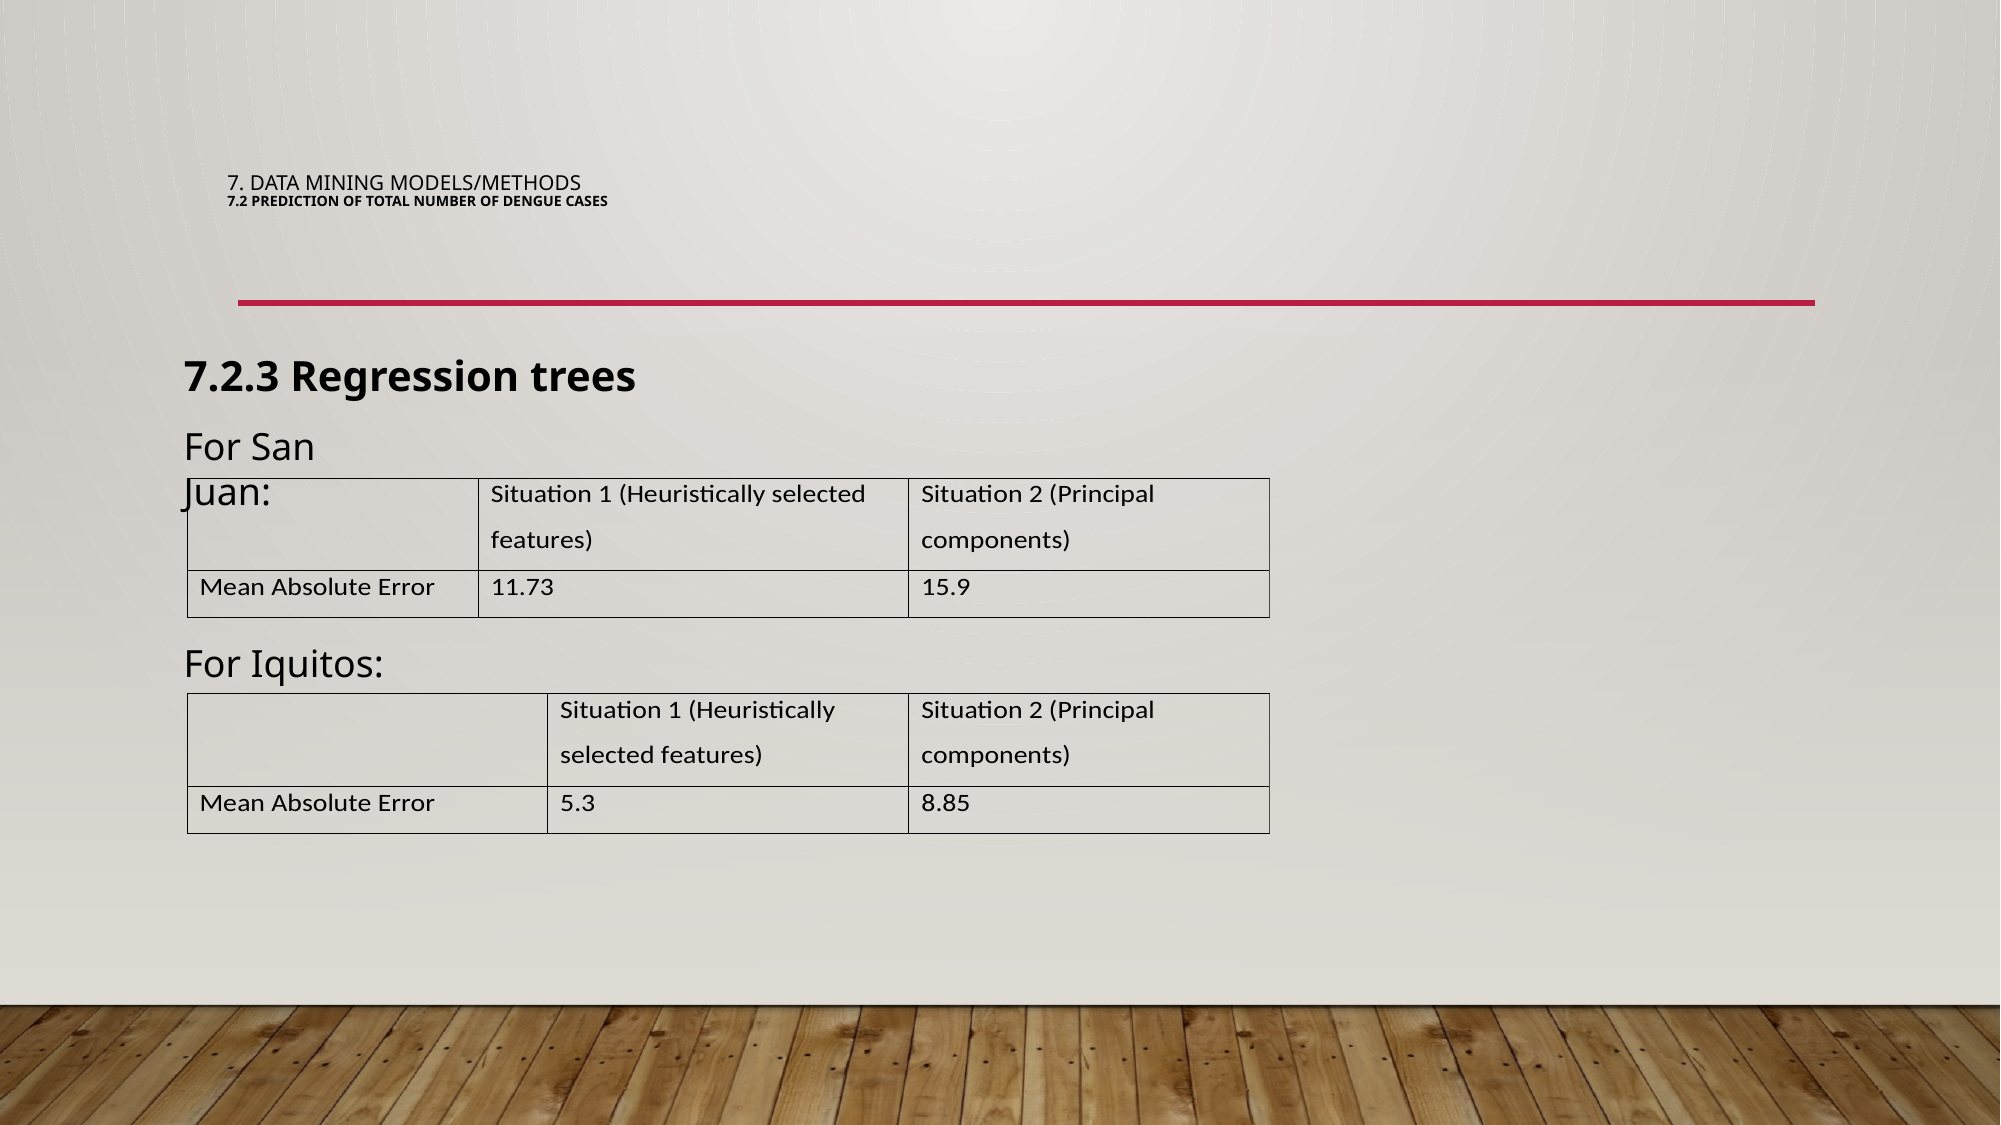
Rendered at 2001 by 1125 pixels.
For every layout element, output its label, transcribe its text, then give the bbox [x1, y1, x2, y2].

text_box For Iquitos: [168, 632, 420, 693]
picture [0, 1005, 2000, 1125]
picture [186, 692, 1270, 864]
title 7. Data Mining Models/Methods 7.2 Prediction of total number of Dengue cases [212, 164, 1788, 244]
picture [186, 477, 1270, 648]
list 7.2.3 Regression trees [168, 332, 1745, 899]
text_box For San Juan: [168, 415, 420, 521]
